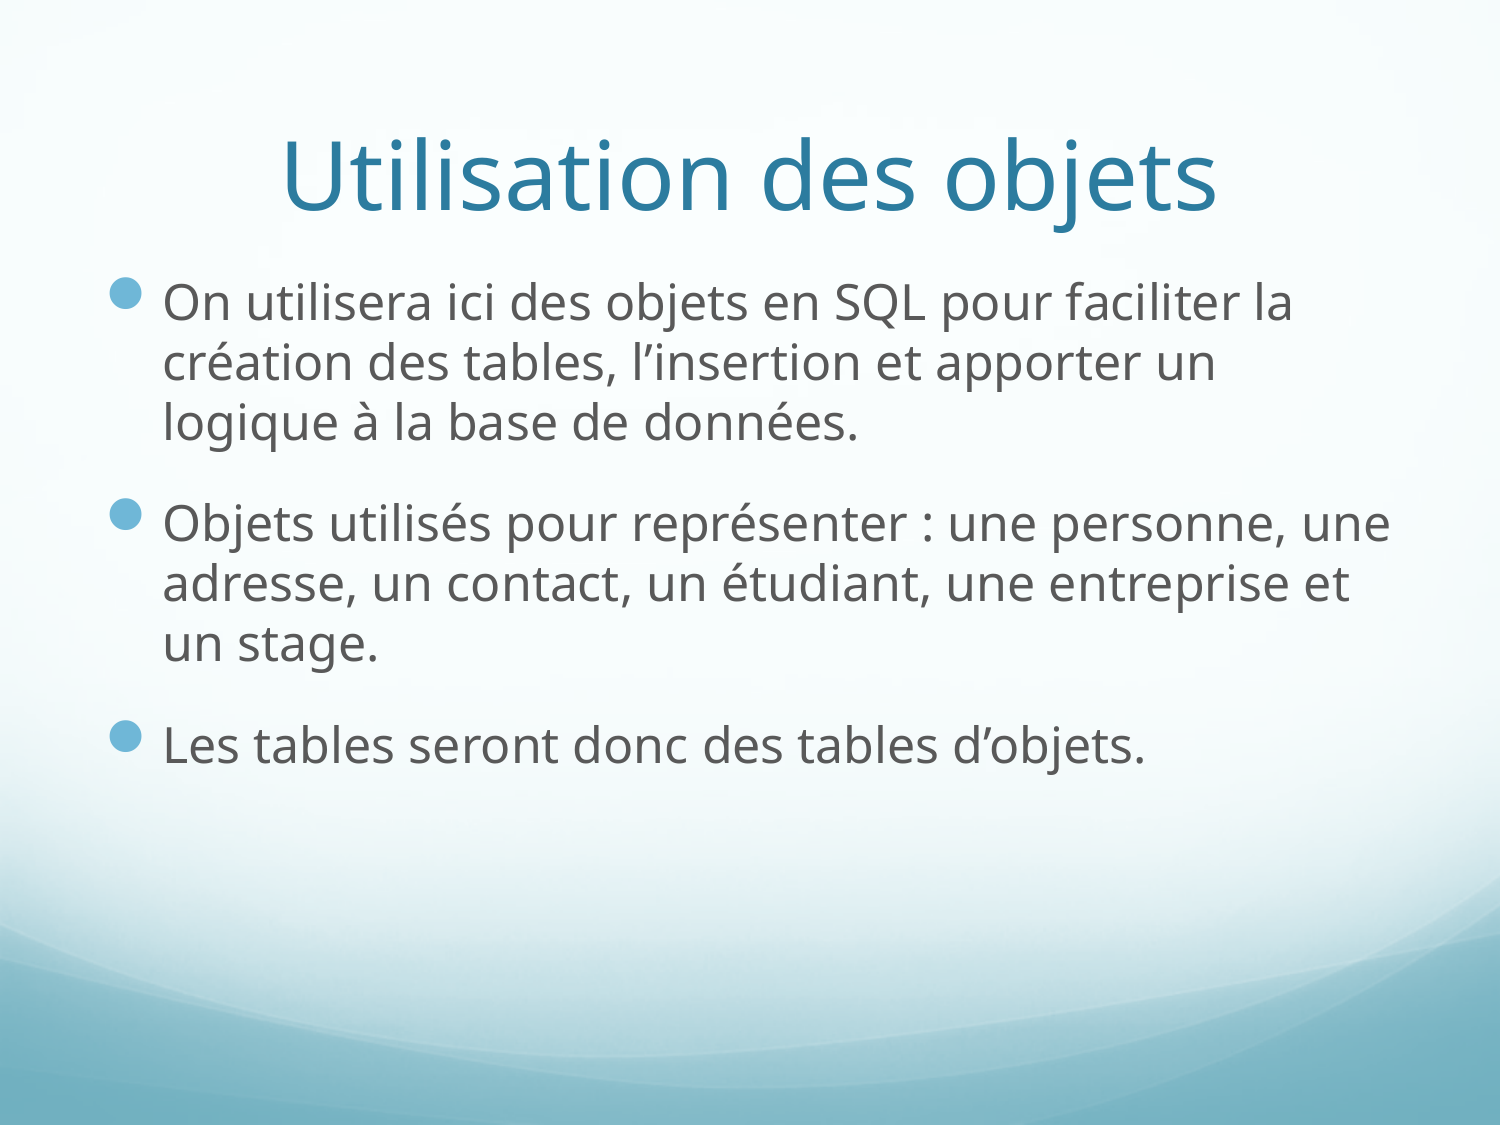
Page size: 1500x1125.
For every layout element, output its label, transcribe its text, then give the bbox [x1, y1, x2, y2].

list On utilisera ici des objets en SQL pour faciliter la création des tables, l’insertion et apporter un logique à la base de données. Objets utilisés pour représenter : une personne, une adresse, un contact, un étudiant, une entreprise et un stage. Les tables seront donc des tables d’objets. [90, 262, 1410, 975]
title Utilisation des objets [90, 17, 1410, 237]
